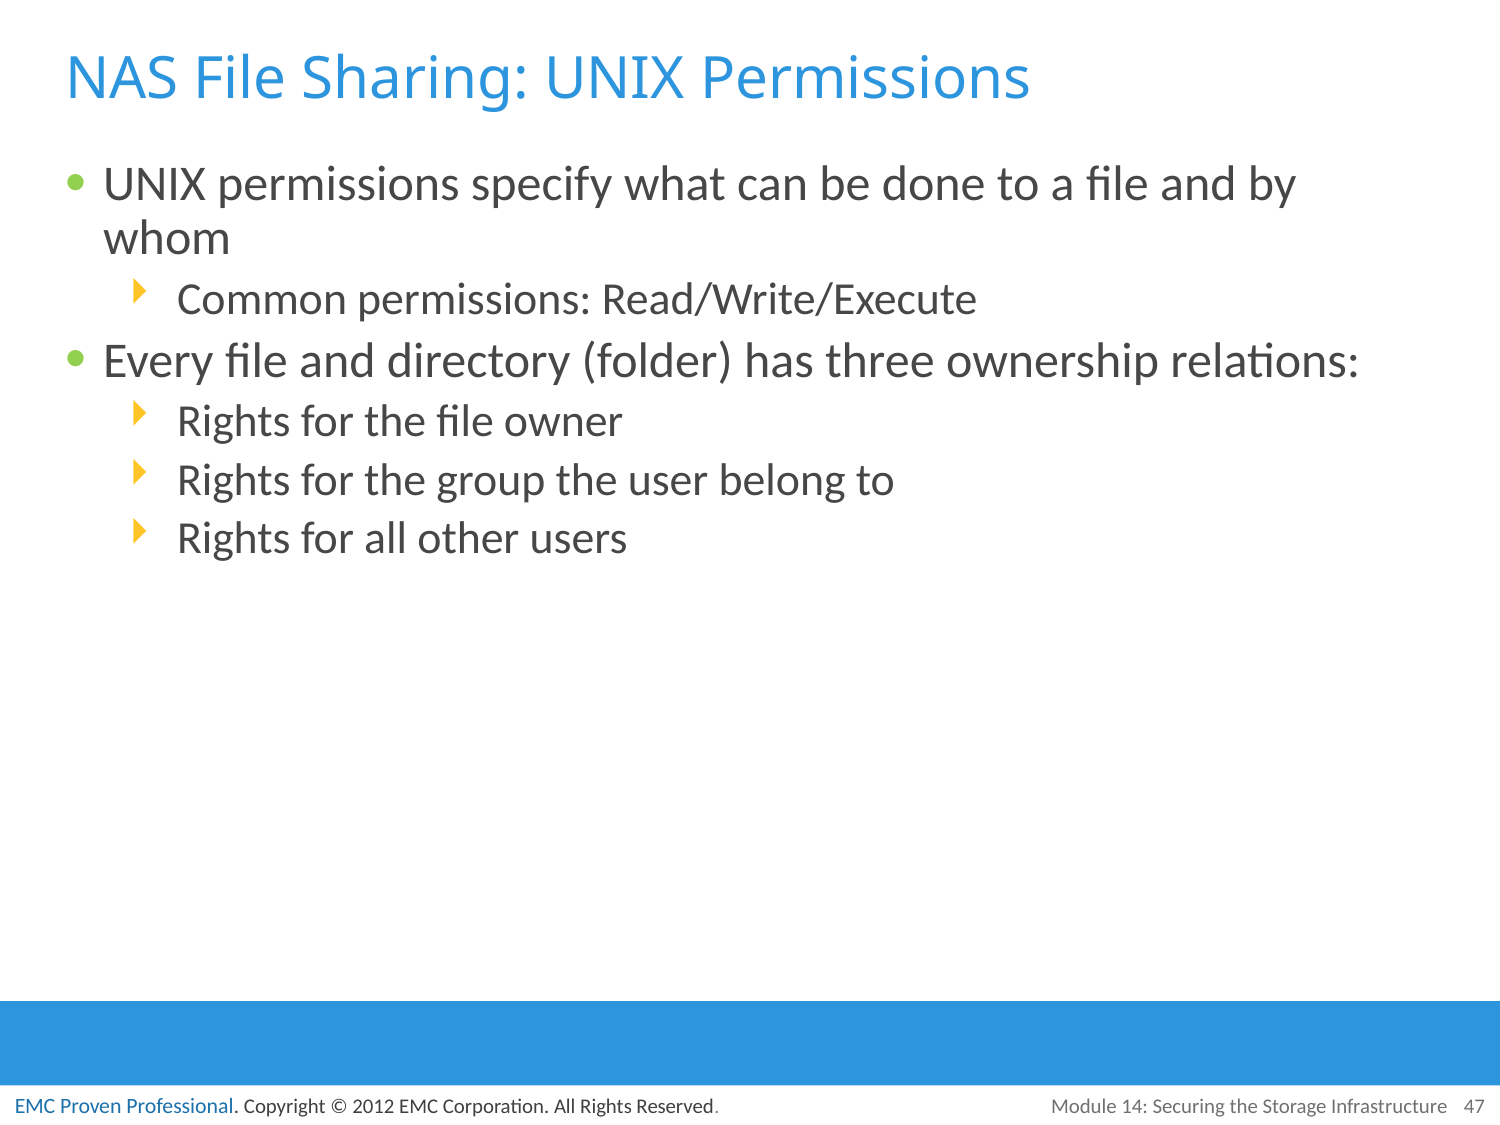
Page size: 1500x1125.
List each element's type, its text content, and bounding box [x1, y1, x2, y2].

slide_number 47 [1425, 1087, 1500, 1125]
list UNIX permissions specify what can be done to a file and by whom Common permissions: Read/Write/Execute Every file and directory (folder) has three ownership relations: Rights for the file owner Rights for the group the user belong to Rights for all other users [49, 149, 1438, 1001]
title NAS File Sharing: UNIX Permissions [49, 12, 1438, 138]
footer Module 14: Securing the Storage Infrastructure [774, 1087, 1425, 1125]
